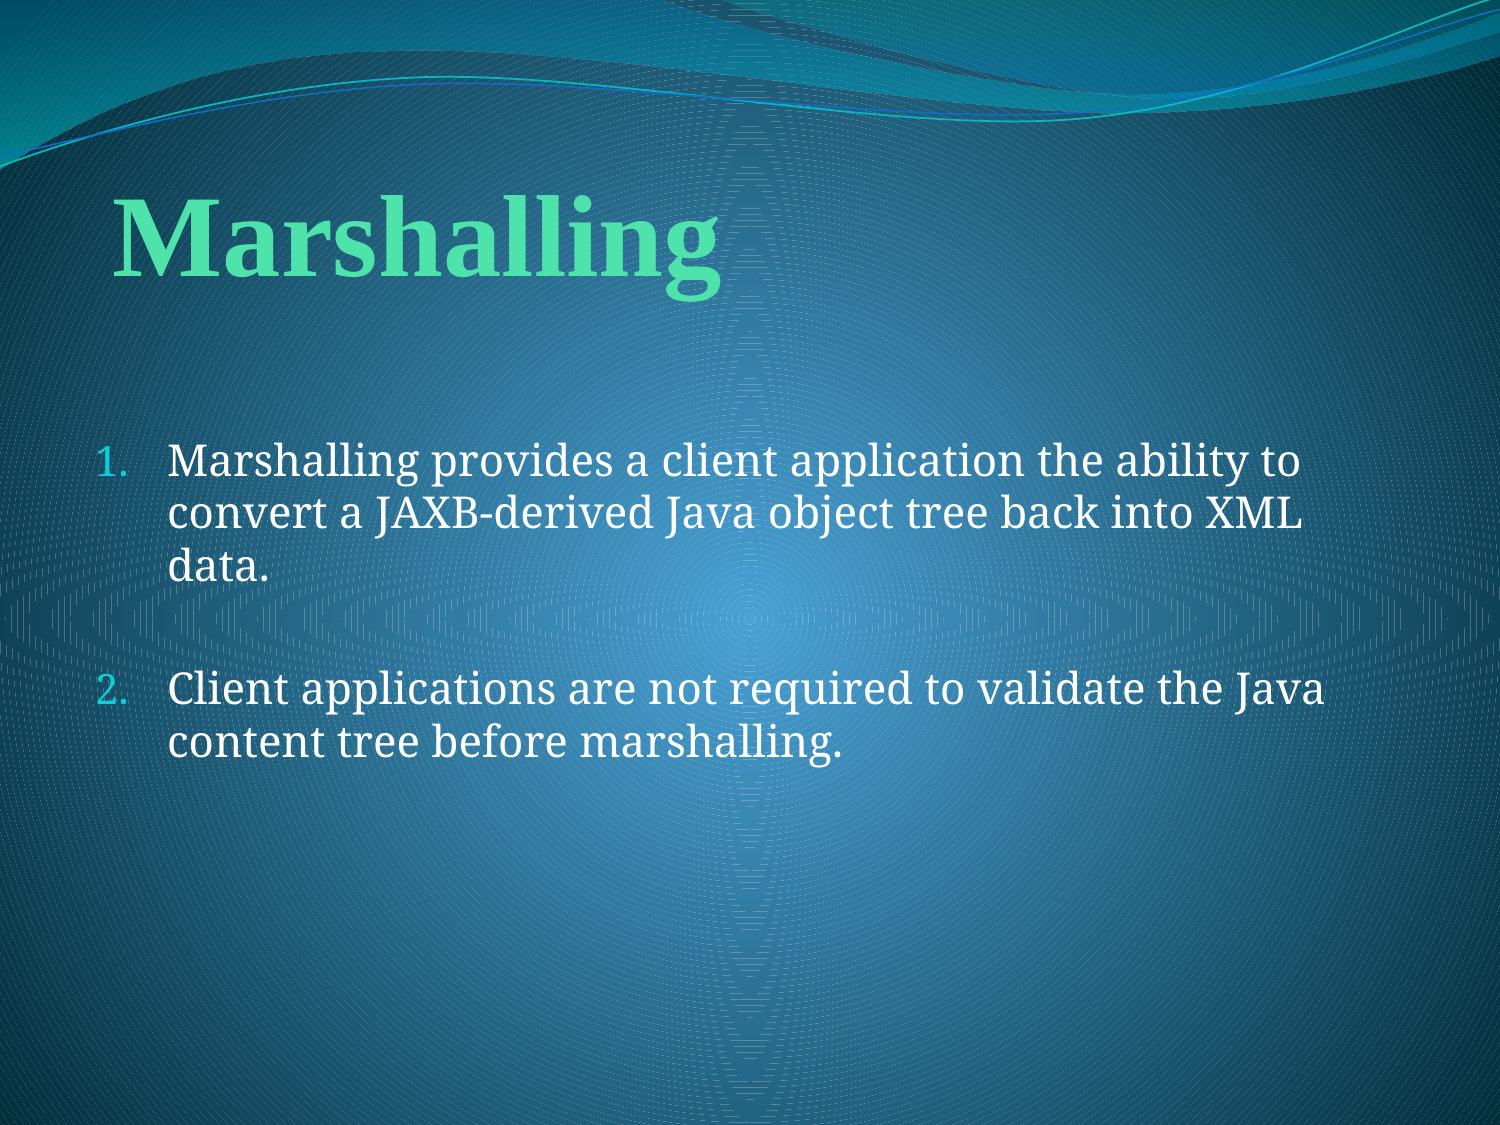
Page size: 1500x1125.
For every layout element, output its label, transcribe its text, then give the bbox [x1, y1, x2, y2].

title Marshalling [112, 174, 1388, 300]
list Marshalling provides a client application the ability to convert a JAXB-derived Java object tree back into XML data. Client applications are not required to validate the Java content tree before marshalling. [87, 425, 1363, 775]
